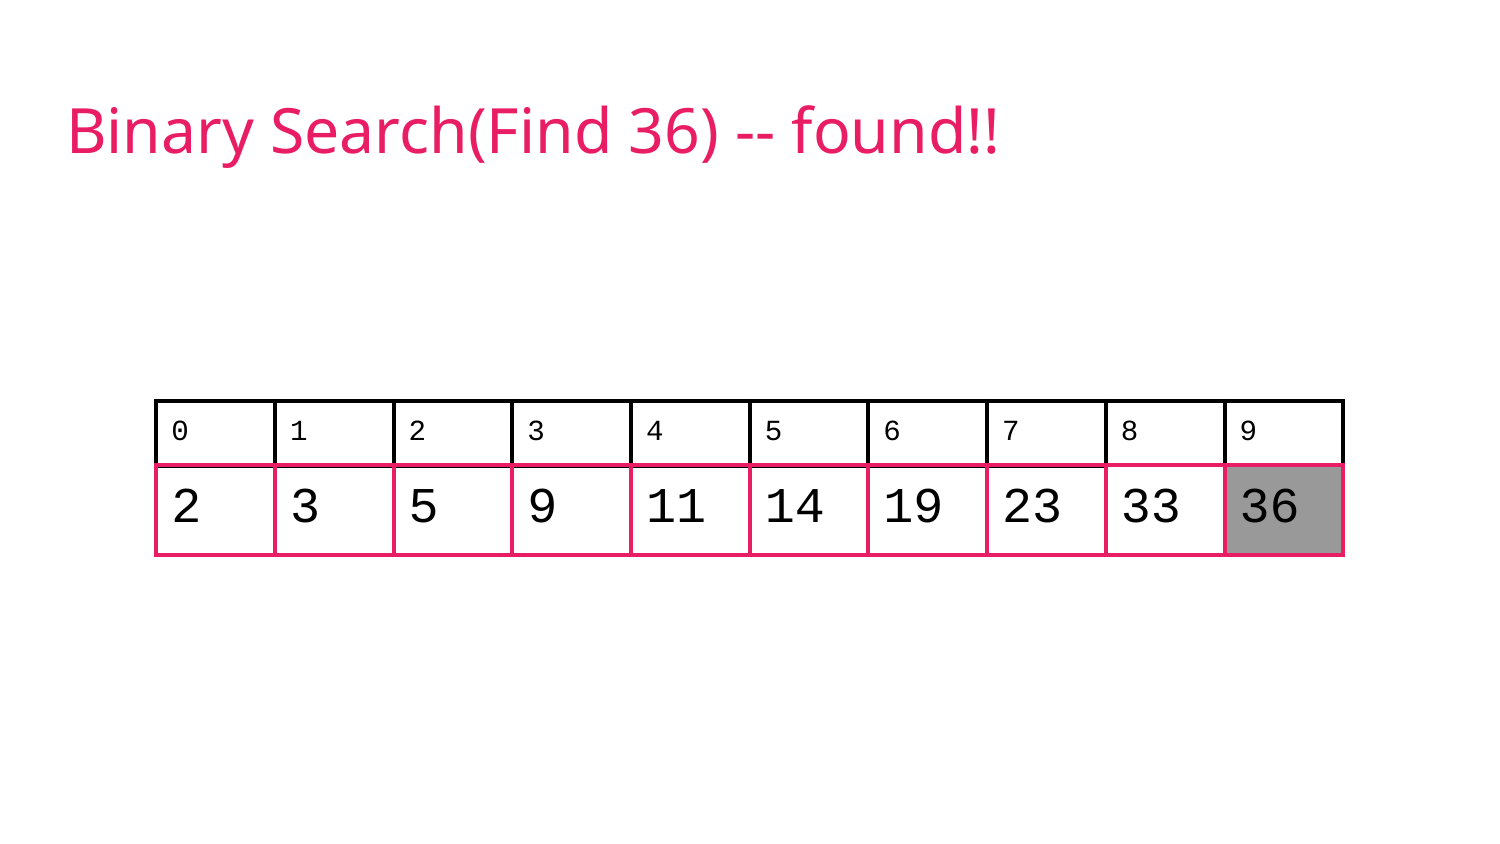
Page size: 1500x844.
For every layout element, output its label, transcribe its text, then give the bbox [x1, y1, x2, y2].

table_header 4 [633, 403, 748, 463]
table_header 33 [1108, 467, 1223, 553]
table_header 14 [752, 467, 866, 553]
table_header 7 [989, 403, 1104, 463]
table_header 8 [1108, 403, 1223, 463]
table_header 5 [396, 467, 510, 553]
table_header 1 [277, 403, 392, 463]
table_header 3 [514, 403, 629, 463]
table_header 2 [158, 467, 273, 553]
table_header 5 [752, 403, 866, 463]
table_header 23 [989, 467, 1104, 553]
table_header 36 [1227, 467, 1341, 553]
table_header 11 [633, 467, 748, 553]
title Binary Search(Find 36) -- found!! [51, 61, 1449, 182]
table_header 19 [870, 467, 985, 553]
table_header 9 [514, 467, 629, 553]
table_header 9 [1227, 403, 1341, 463]
table_header 0 [158, 403, 273, 463]
table_header 6 [870, 403, 985, 463]
table_header 2 [396, 403, 510, 463]
table_header 3 [277, 467, 392, 553]
